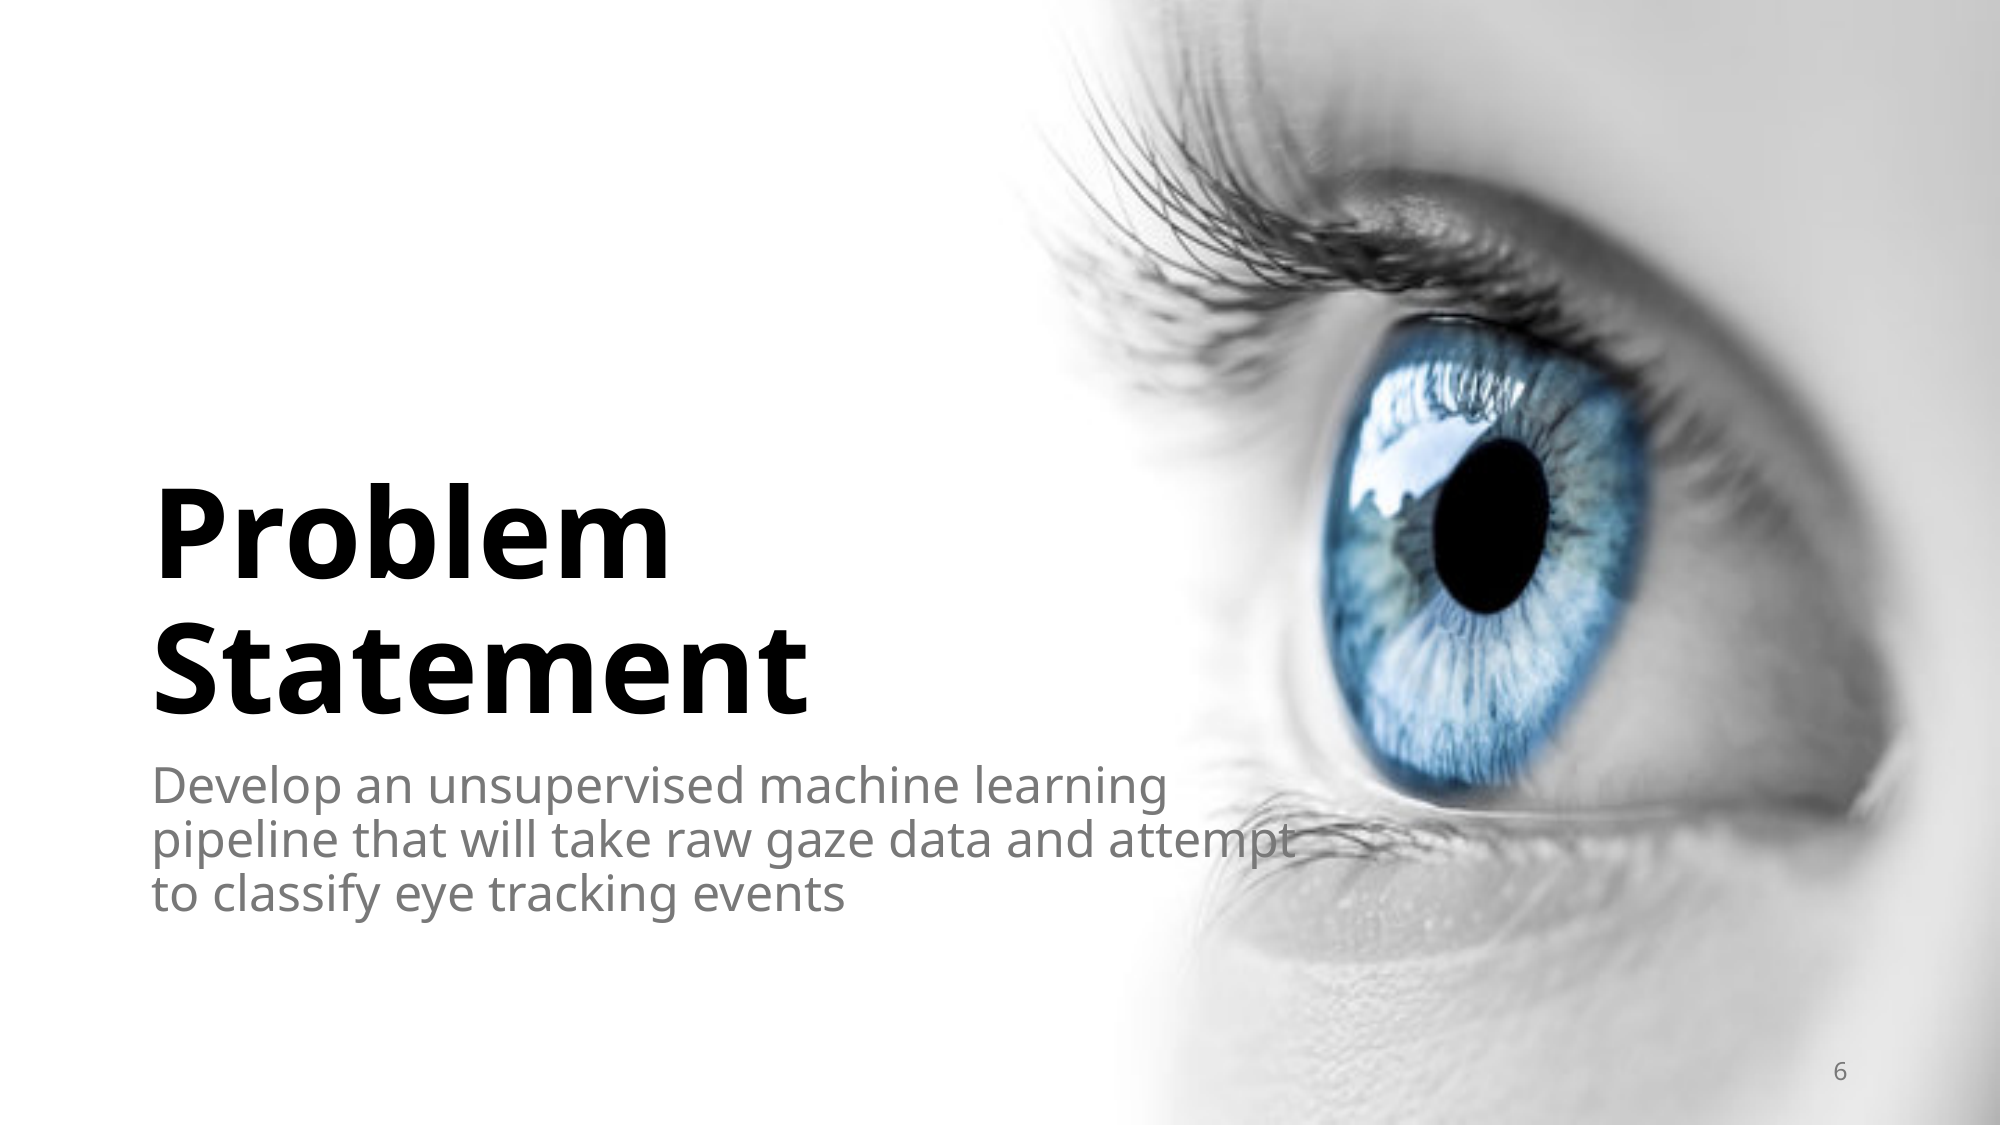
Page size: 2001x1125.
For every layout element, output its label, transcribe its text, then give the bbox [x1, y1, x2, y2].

list Develop an unsupervised machine learning pipeline that will take raw gaze data and attempt to classify eye tracking events [136, 752, 1338, 999]
picture [0, 0, 2000, 1125]
title Problem Statement [136, 280, 1223, 749]
slide_number 6 [1412, 1042, 1863, 1103]
